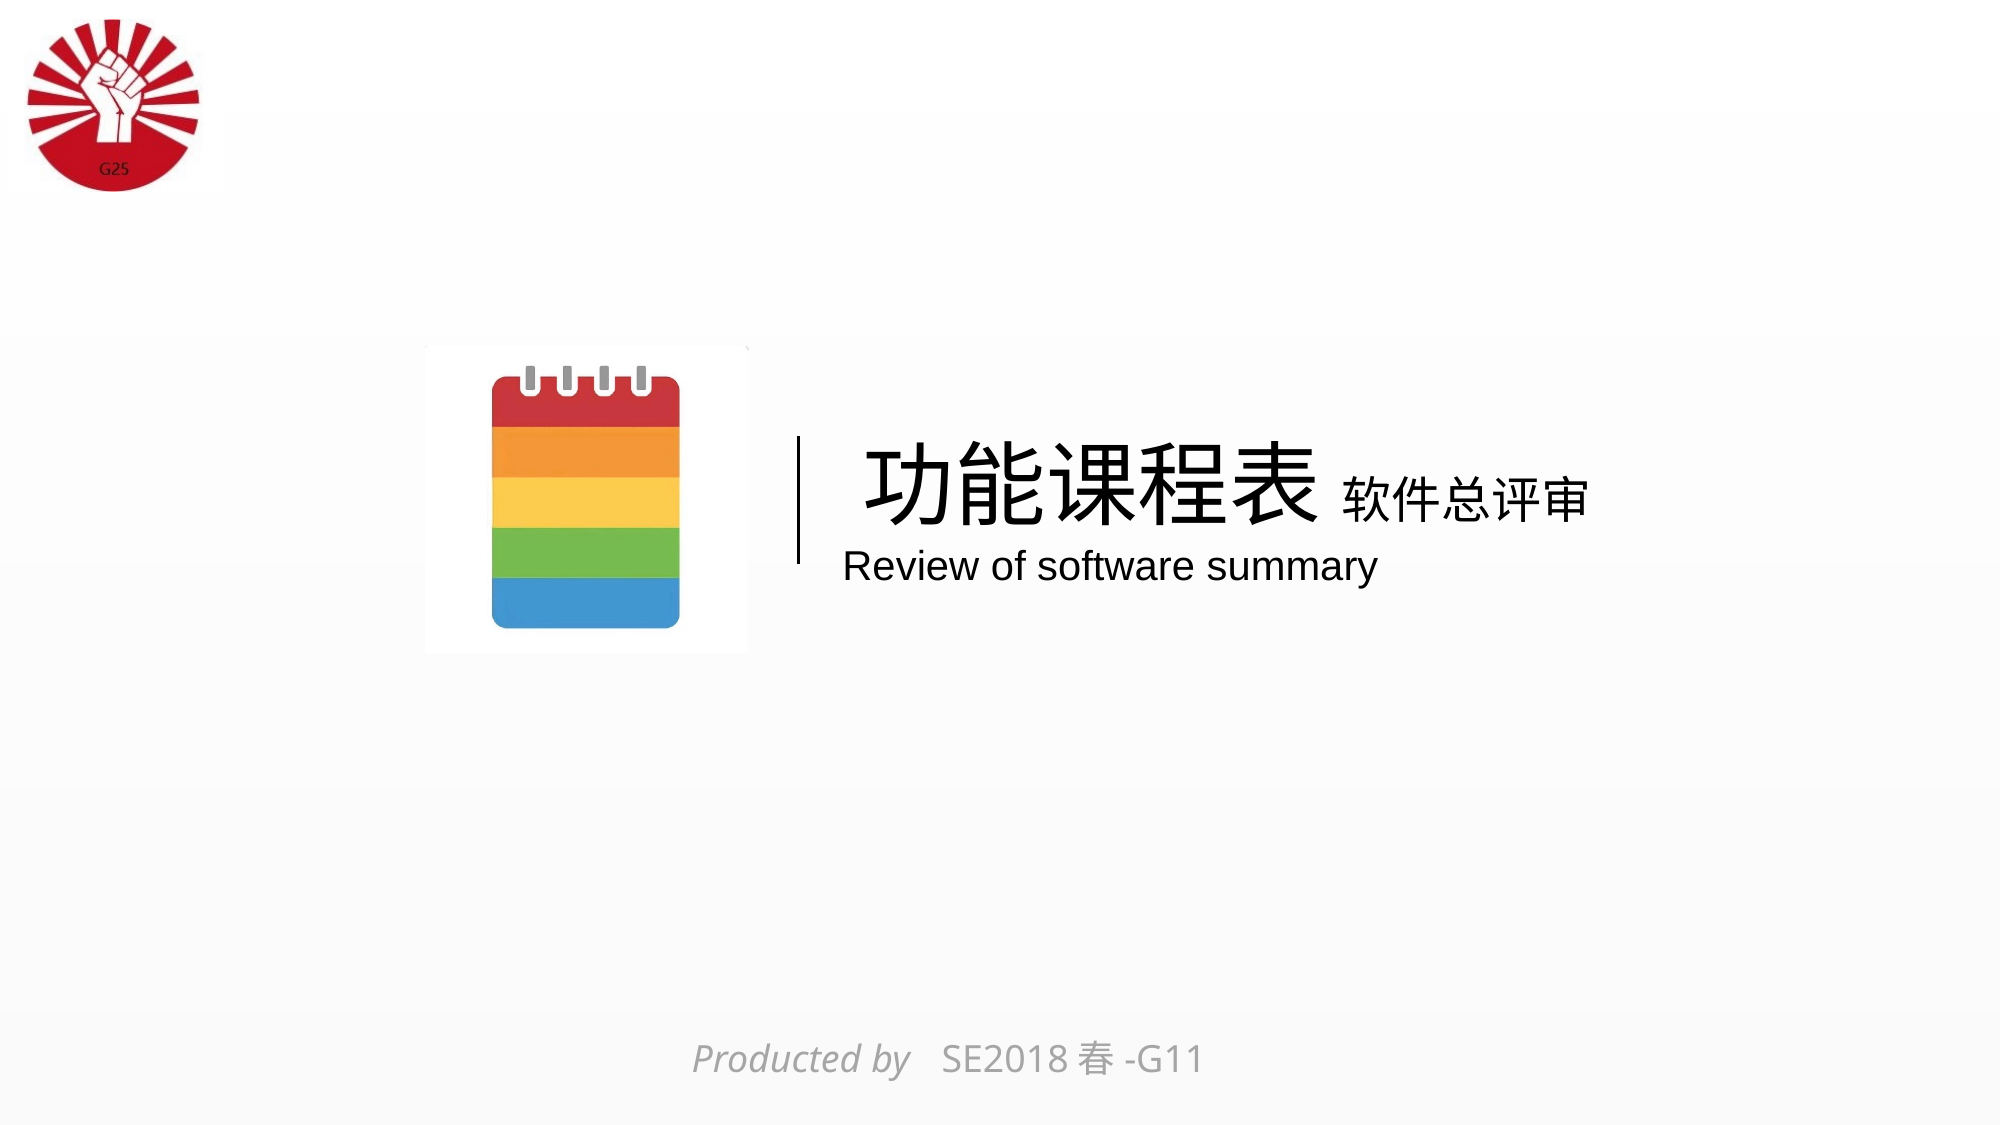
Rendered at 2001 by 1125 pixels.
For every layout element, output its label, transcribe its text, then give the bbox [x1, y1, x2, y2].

text_box 功能课程表 软件总评审 [1377, 419, 1607, 545]
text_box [798, 419, 1377, 598]
picture [8, 19, 225, 192]
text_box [671, 1028, 1204, 1089]
picture [425, 346, 749, 653]
